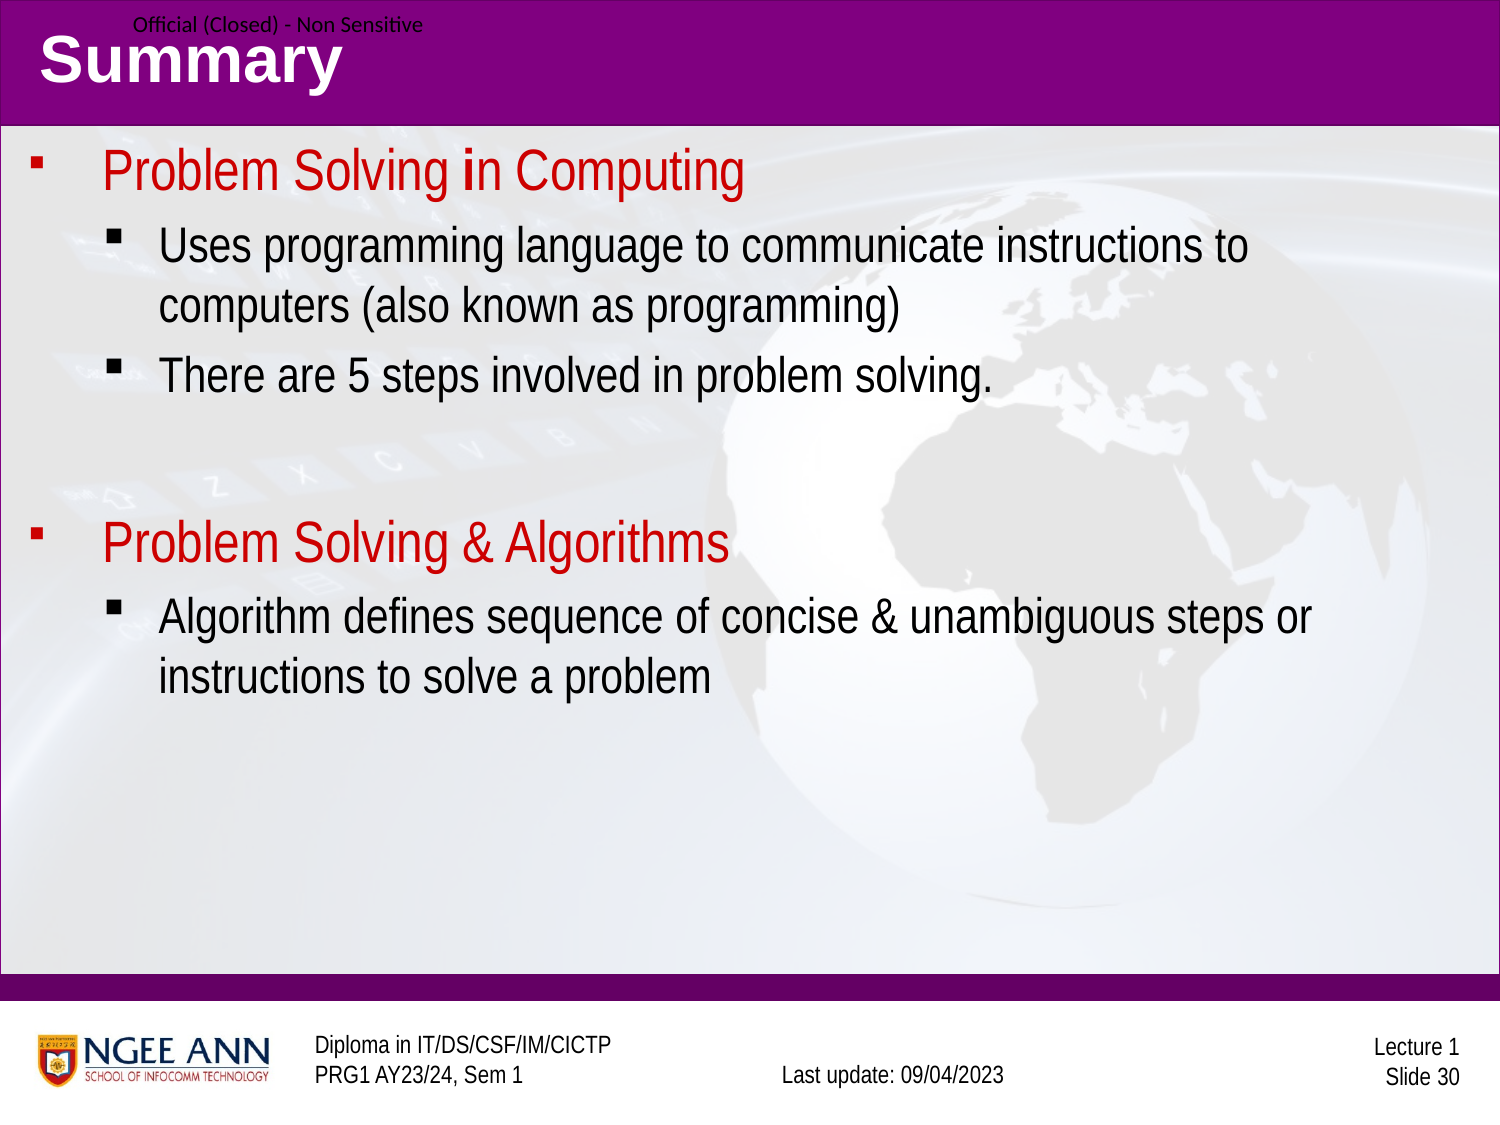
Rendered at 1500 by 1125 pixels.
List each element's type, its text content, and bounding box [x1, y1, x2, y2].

picture [12, 1012, 294, 1109]
list Problem Solving in Computing Uses programming language to communicate instructions to computers (also known as programming) There are 5 steps involved in problem solving. Problem Solving & Algorithms Algorithm defines sequence of concise & unambiguous steps or instructions to solve a problem [12, 124, 1351, 976]
title Summary [24, 0, 1500, 113]
